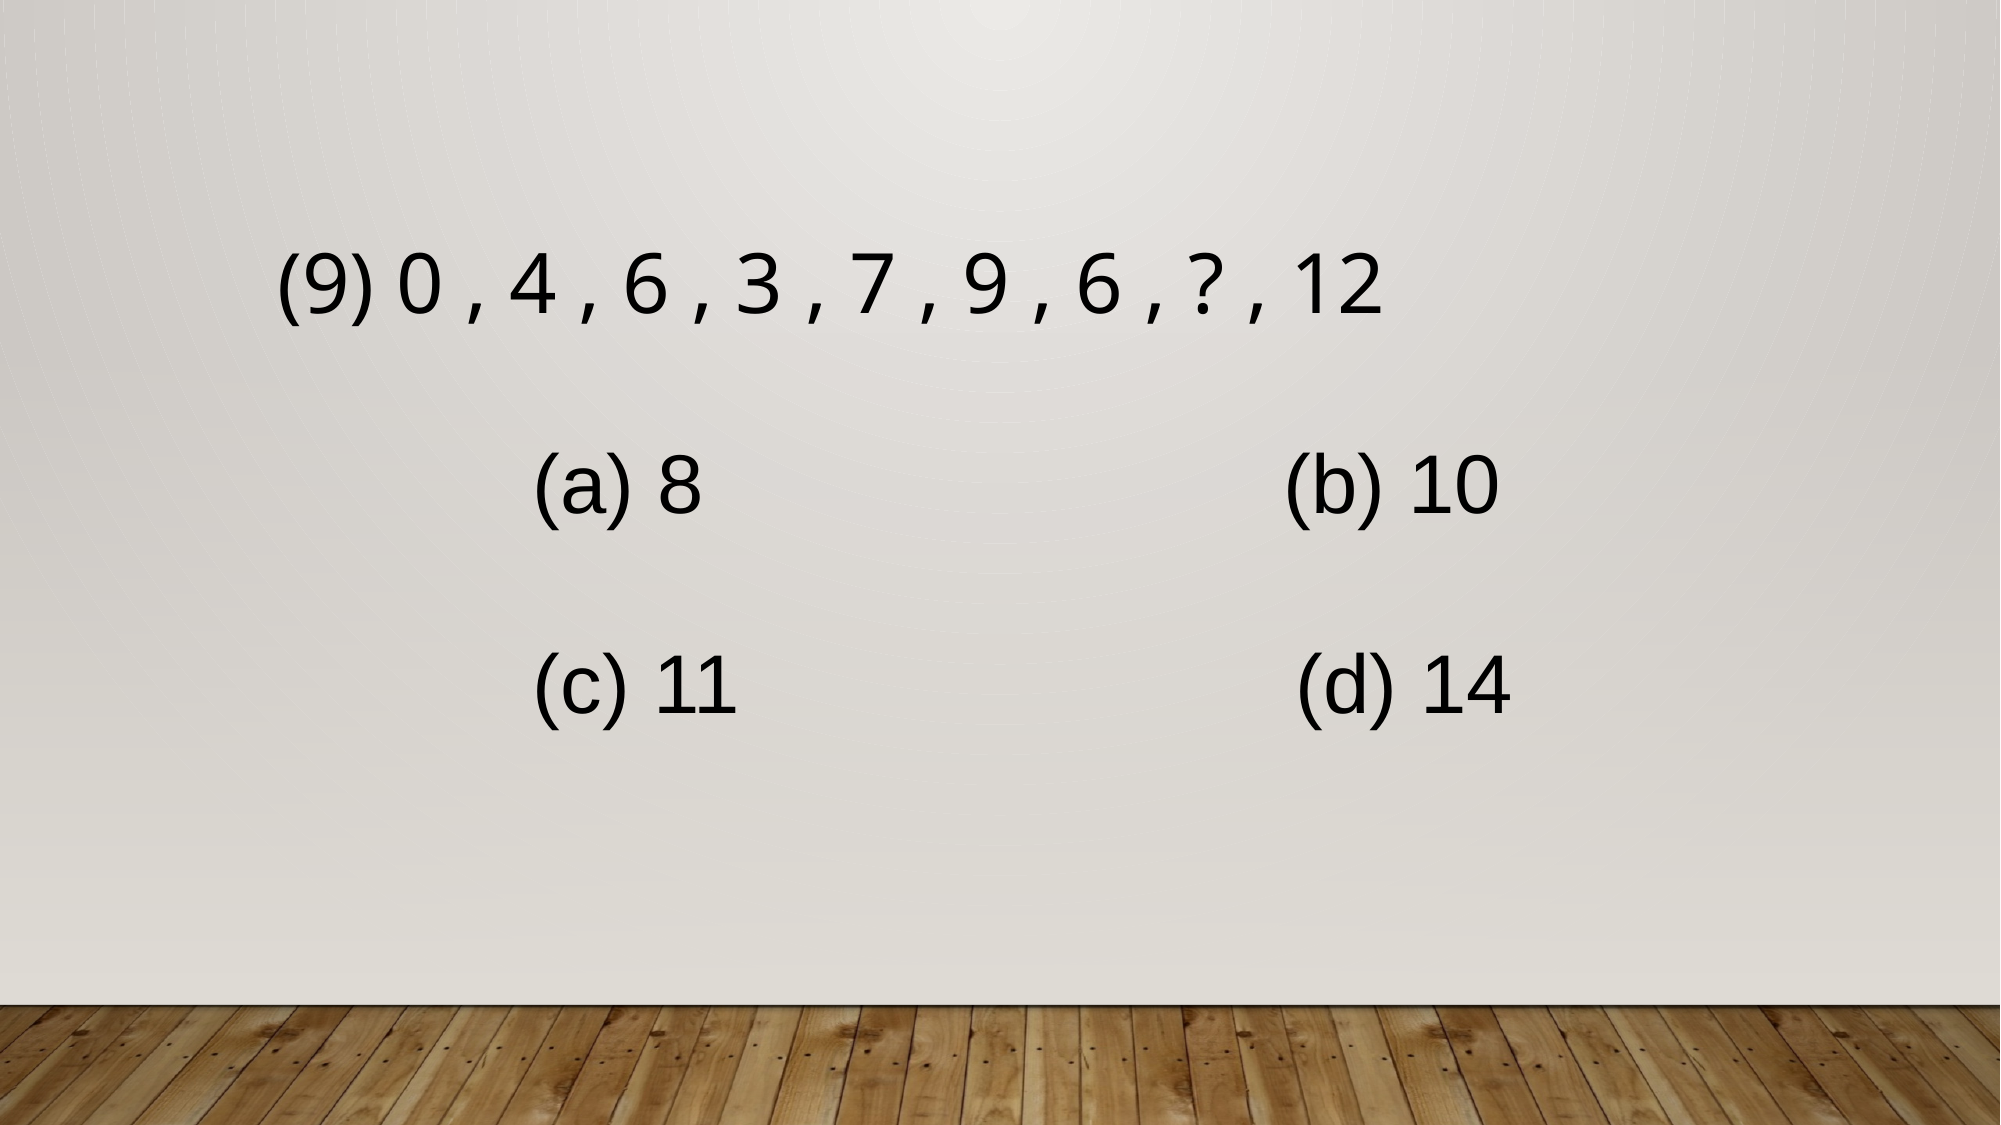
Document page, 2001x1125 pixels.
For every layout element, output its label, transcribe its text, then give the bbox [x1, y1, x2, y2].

picture [0, 1005, 2000, 1125]
text_box (9) 0 , 4 , 6 , 3 , 7 , 9 , 6 , ? , 12 (a) 8 (b) 10 (c) 11 (d) 14 [262, 222, 2000, 738]
